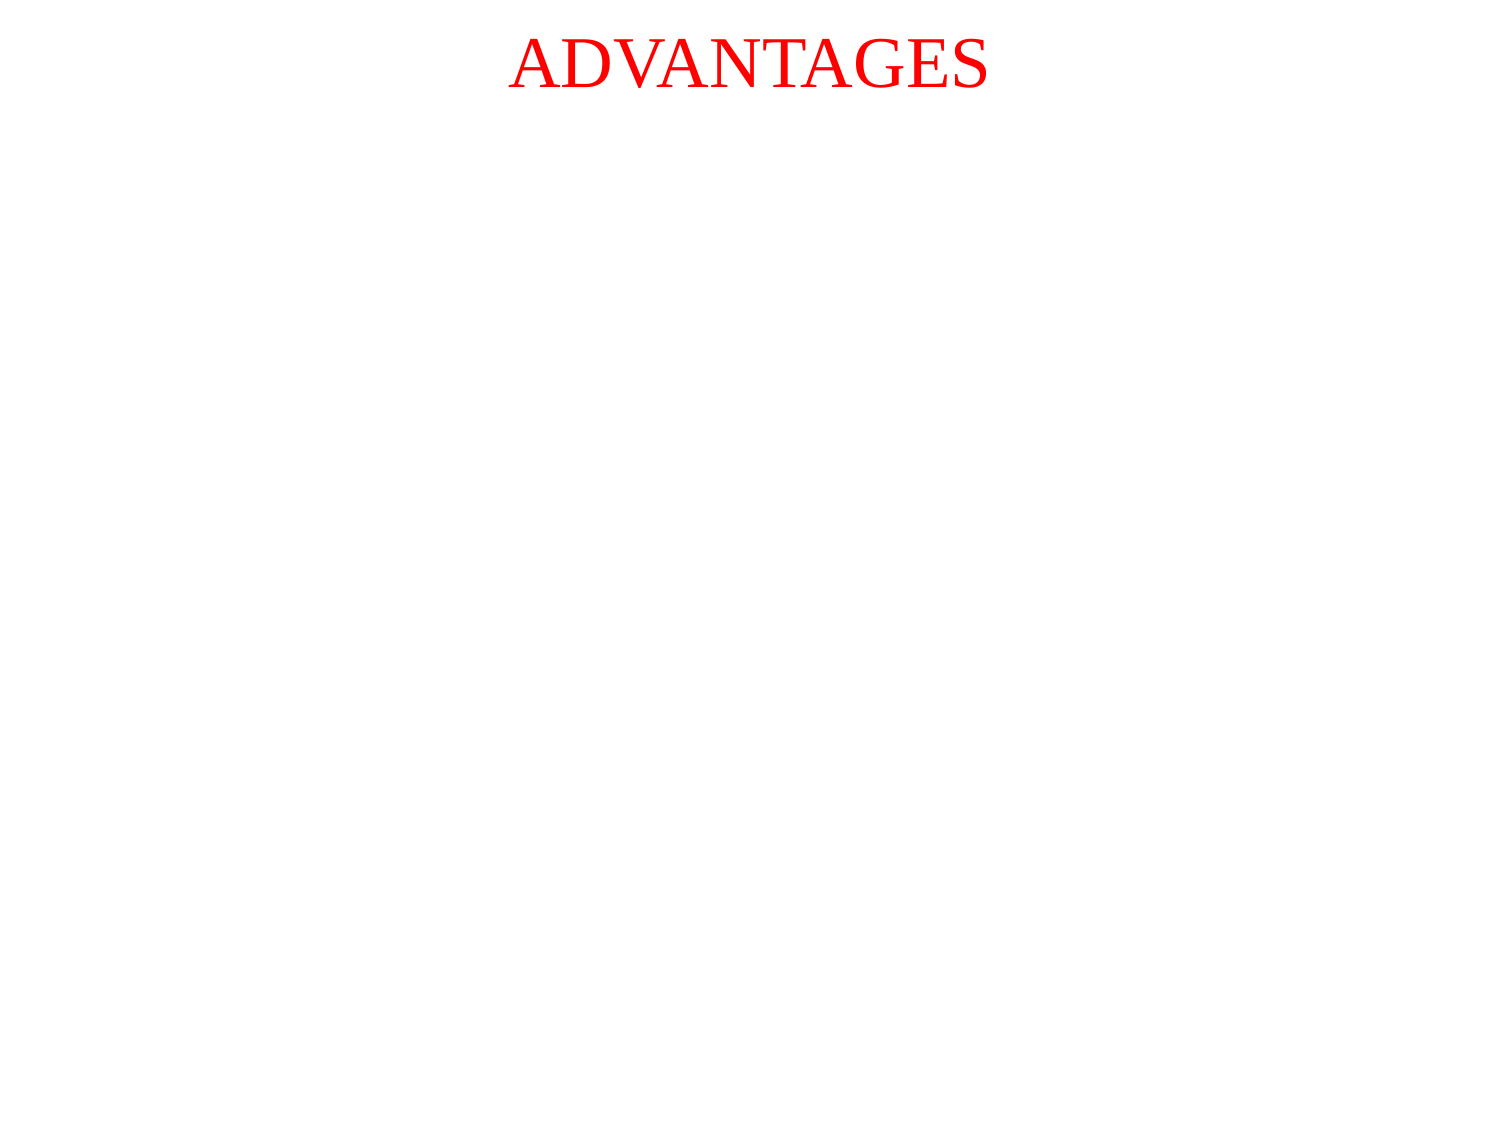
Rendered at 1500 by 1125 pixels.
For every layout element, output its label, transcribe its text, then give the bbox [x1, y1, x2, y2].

title ADVANTAGES [75, 0, 1425, 153]
